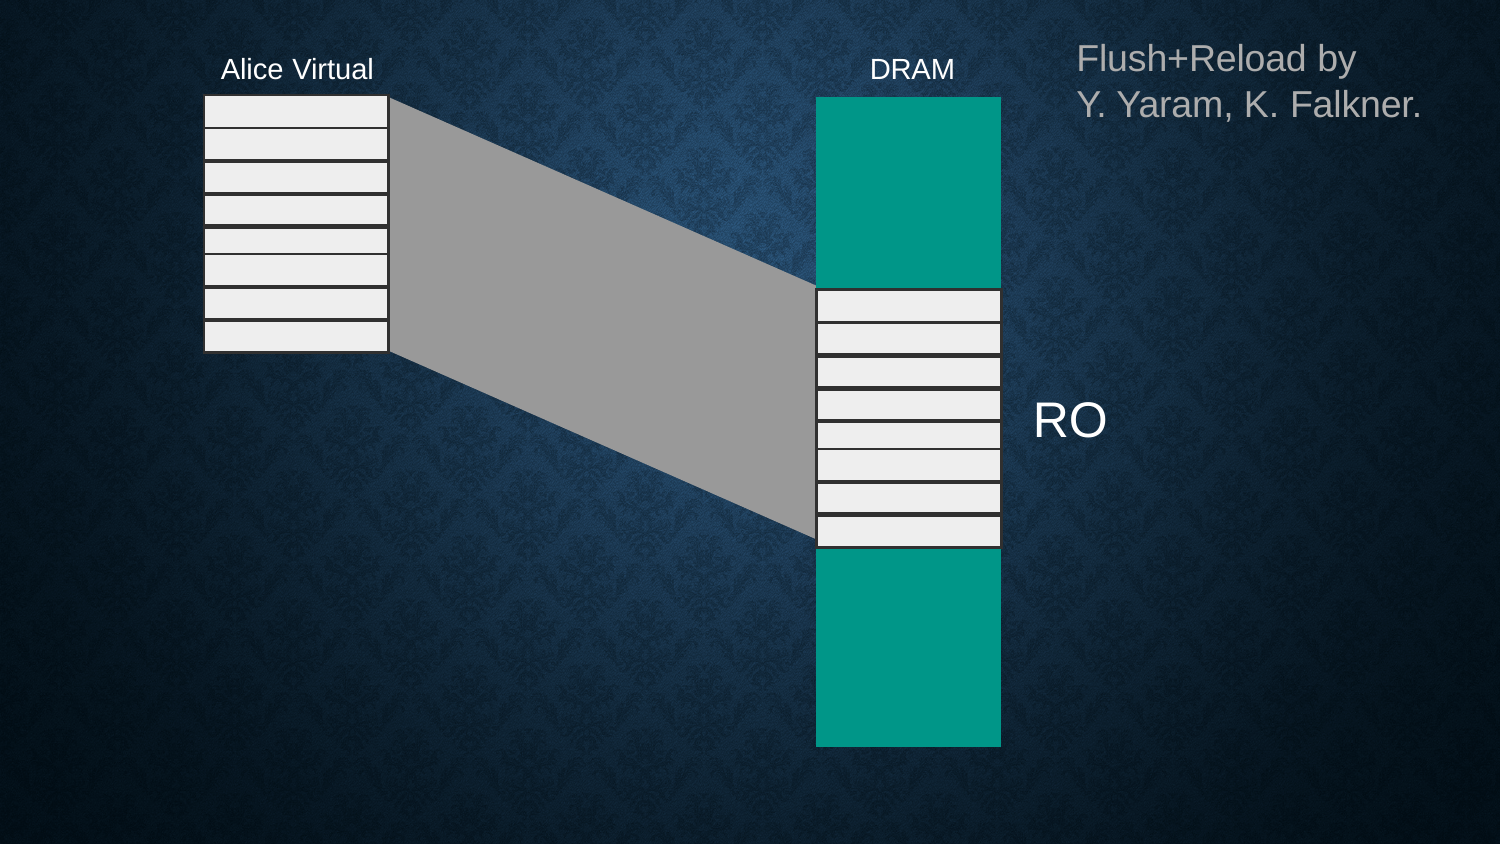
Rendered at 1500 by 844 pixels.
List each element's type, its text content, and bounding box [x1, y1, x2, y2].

table_cell [818, 358, 1000, 386]
table_cell [818, 450, 1000, 480]
table_cell [818, 423, 1000, 448]
text_box Alice Virtual [218, 48, 377, 86]
table_cell [205, 322, 387, 351]
table_cell [205, 229, 387, 253]
table_cell [818, 391, 1000, 419]
table_cell [818, 484, 1000, 512]
table_cell [818, 291, 1000, 321]
table_cell [816, 549, 1001, 747]
text_box Flush+Reload by Y. Yaram, K. Falkner. [1074, 32, 1436, 125]
table_cell [818, 517, 1000, 546]
text_box DRAM [867, 48, 958, 86]
table_cell [205, 163, 387, 192]
table_header [205, 96, 387, 127]
table_header [816, 97, 1001, 288]
table_cell [205, 196, 387, 224]
table_cell [205, 129, 387, 159]
text_box [390, 97, 816, 539]
table_cell [205, 255, 387, 285]
text_box RO [1030, 385, 1111, 448]
table_cell [205, 289, 387, 318]
table_cell [818, 324, 1000, 353]
